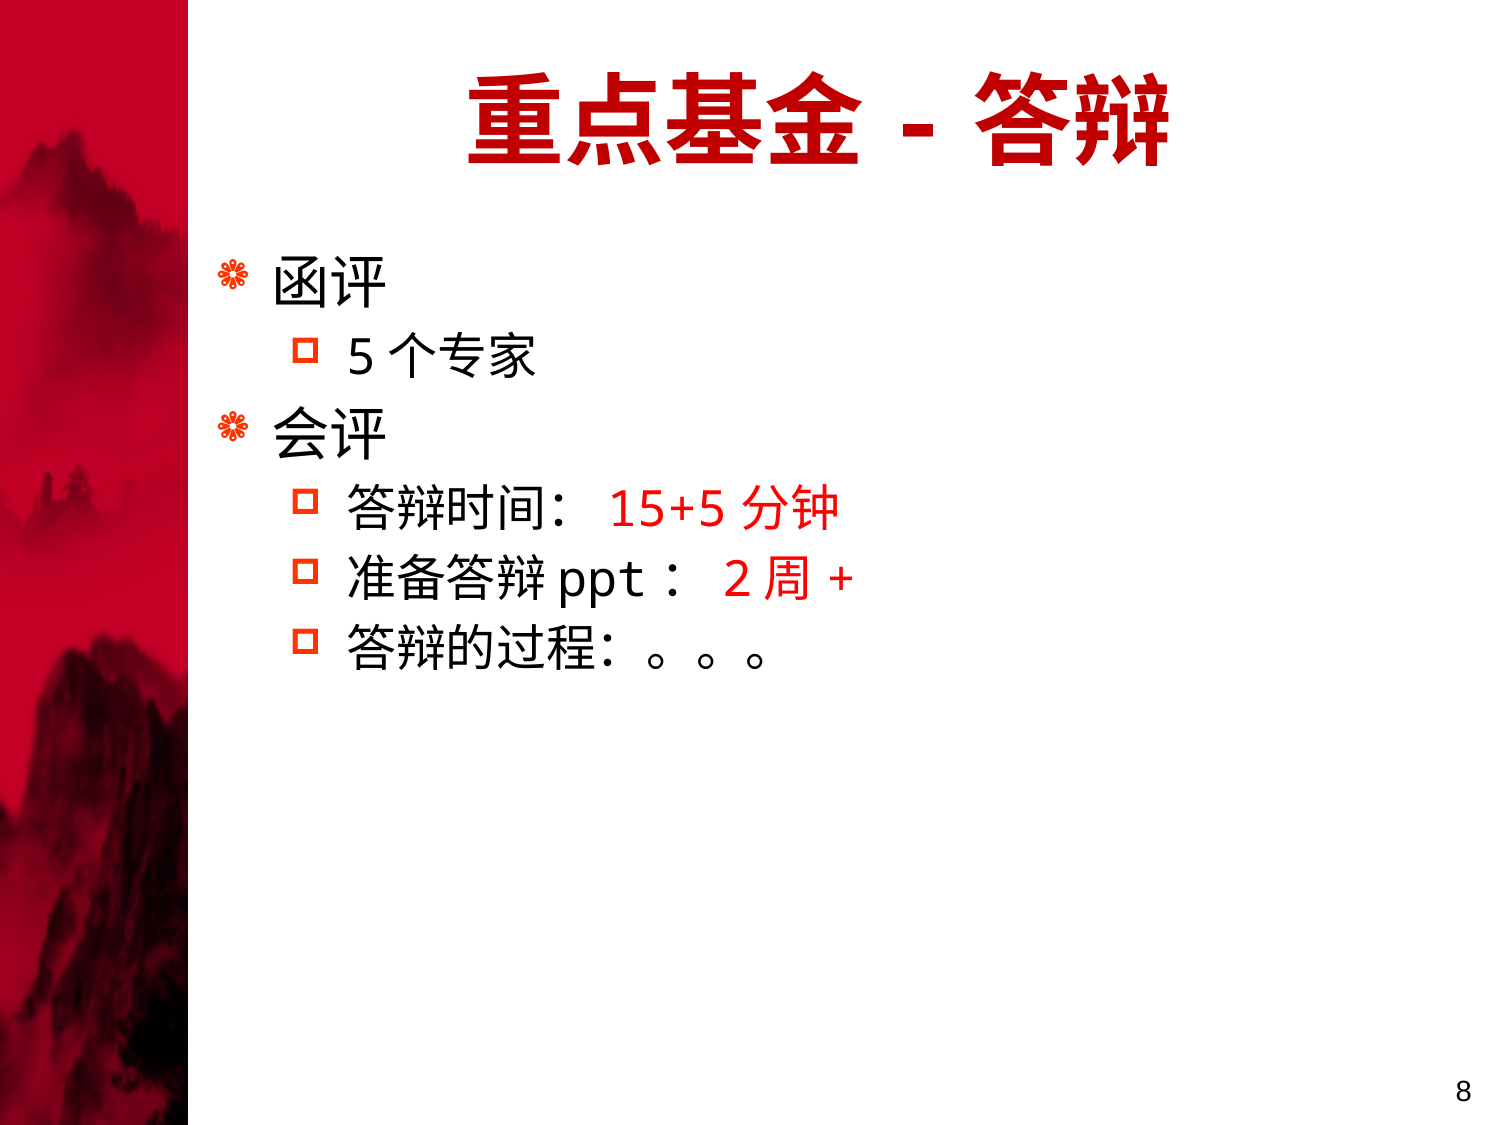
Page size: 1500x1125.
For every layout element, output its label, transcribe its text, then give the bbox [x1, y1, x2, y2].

text_box 重点基金-答辩 [262, 49, 1375, 213]
text_box 8 [1136, 1065, 1487, 1125]
picture [0, 0, 188, 1125]
text_box 函评 5个专家 会评 答辩时间：15+5分钟 准备答辩ppt：2周+ 答辩的过程：。。。 [199, 237, 1488, 1025]
